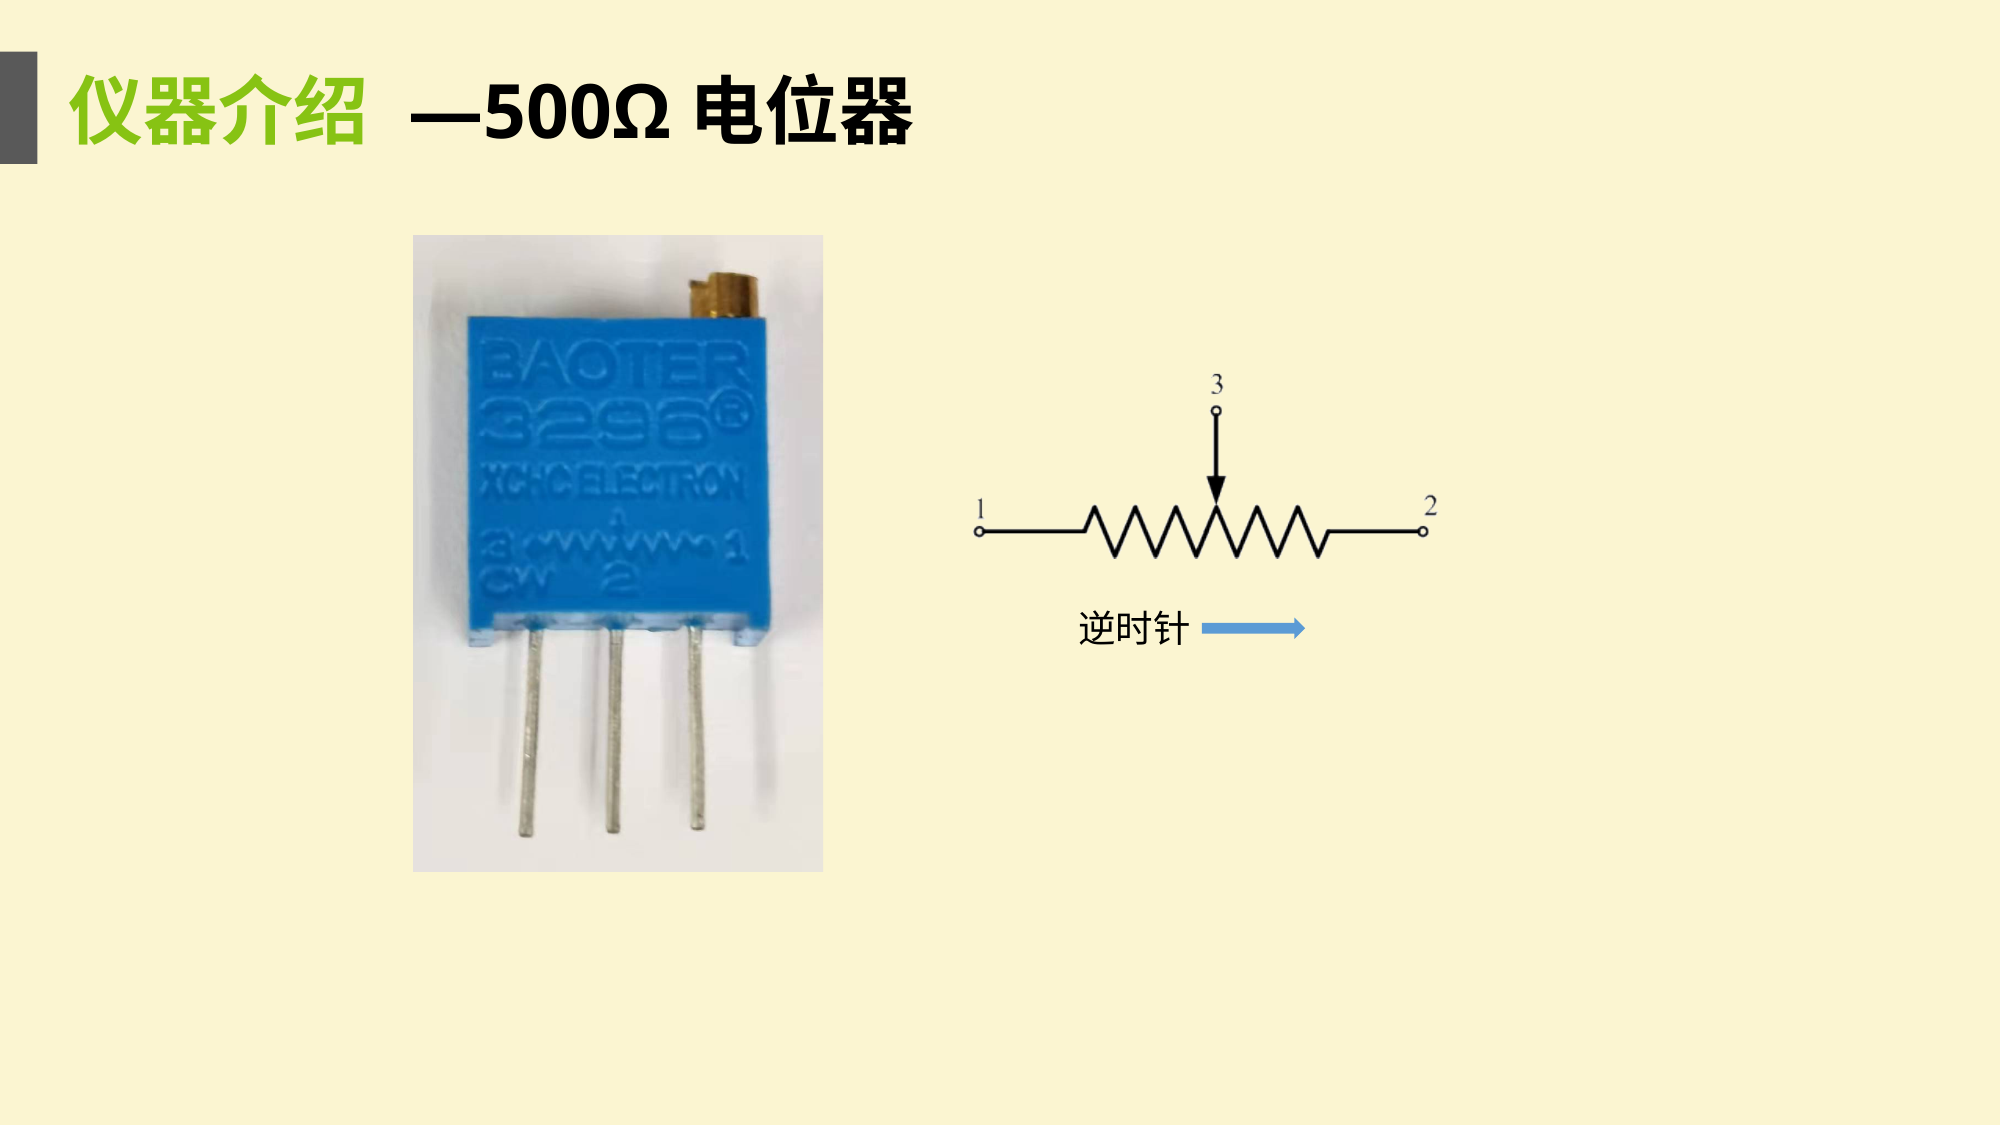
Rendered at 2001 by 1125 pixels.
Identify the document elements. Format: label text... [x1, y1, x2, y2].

text_box —500Ω电位器 [394, 56, 1403, 162]
text_box 逆时针 [1063, 597, 1251, 658]
text_box [0, 51, 38, 164]
text_box [1201, 617, 1306, 639]
picture [973, 363, 1440, 559]
text_box 仪器介绍 [54, 55, 384, 161]
picture [299, 235, 936, 872]
